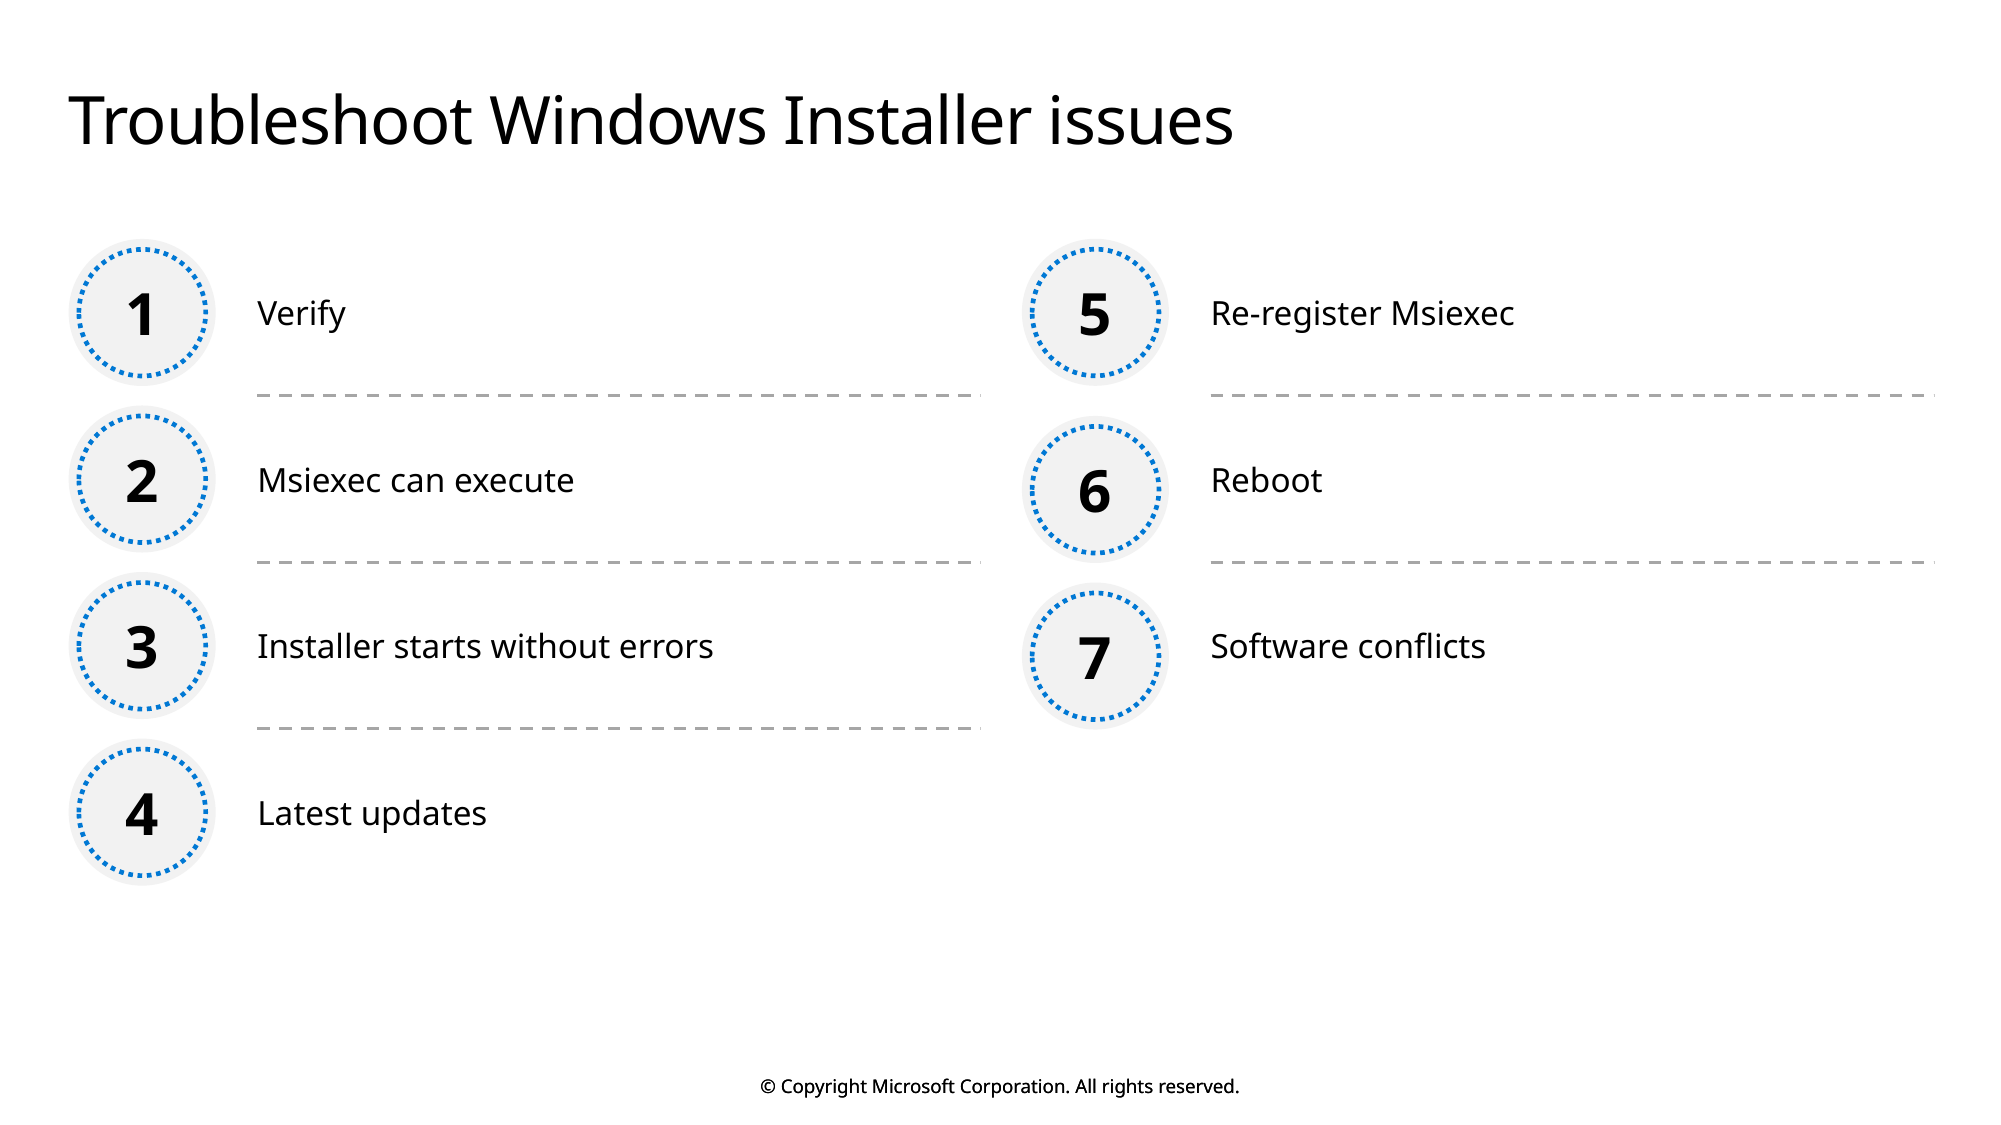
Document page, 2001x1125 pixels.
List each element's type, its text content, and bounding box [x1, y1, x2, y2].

list Msiexec can execute [257, 405, 979, 553]
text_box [68, 405, 216, 553]
list Installer starts without errors [257, 572, 979, 720]
title Troubleshoot Windows Installer issues [68, 72, 1930, 184]
list Latest updates [257, 738, 979, 886]
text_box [1021, 582, 1170, 730]
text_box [1021, 415, 1170, 564]
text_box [68, 738, 216, 886]
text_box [68, 238, 216, 387]
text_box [68, 571, 216, 720]
list Verify [257, 238, 979, 386]
list Re-register Msiexec [1210, 238, 1932, 386]
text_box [1021, 238, 1170, 387]
list Reboot [1210, 405, 1932, 553]
list Software conflicts [1210, 572, 1932, 720]
